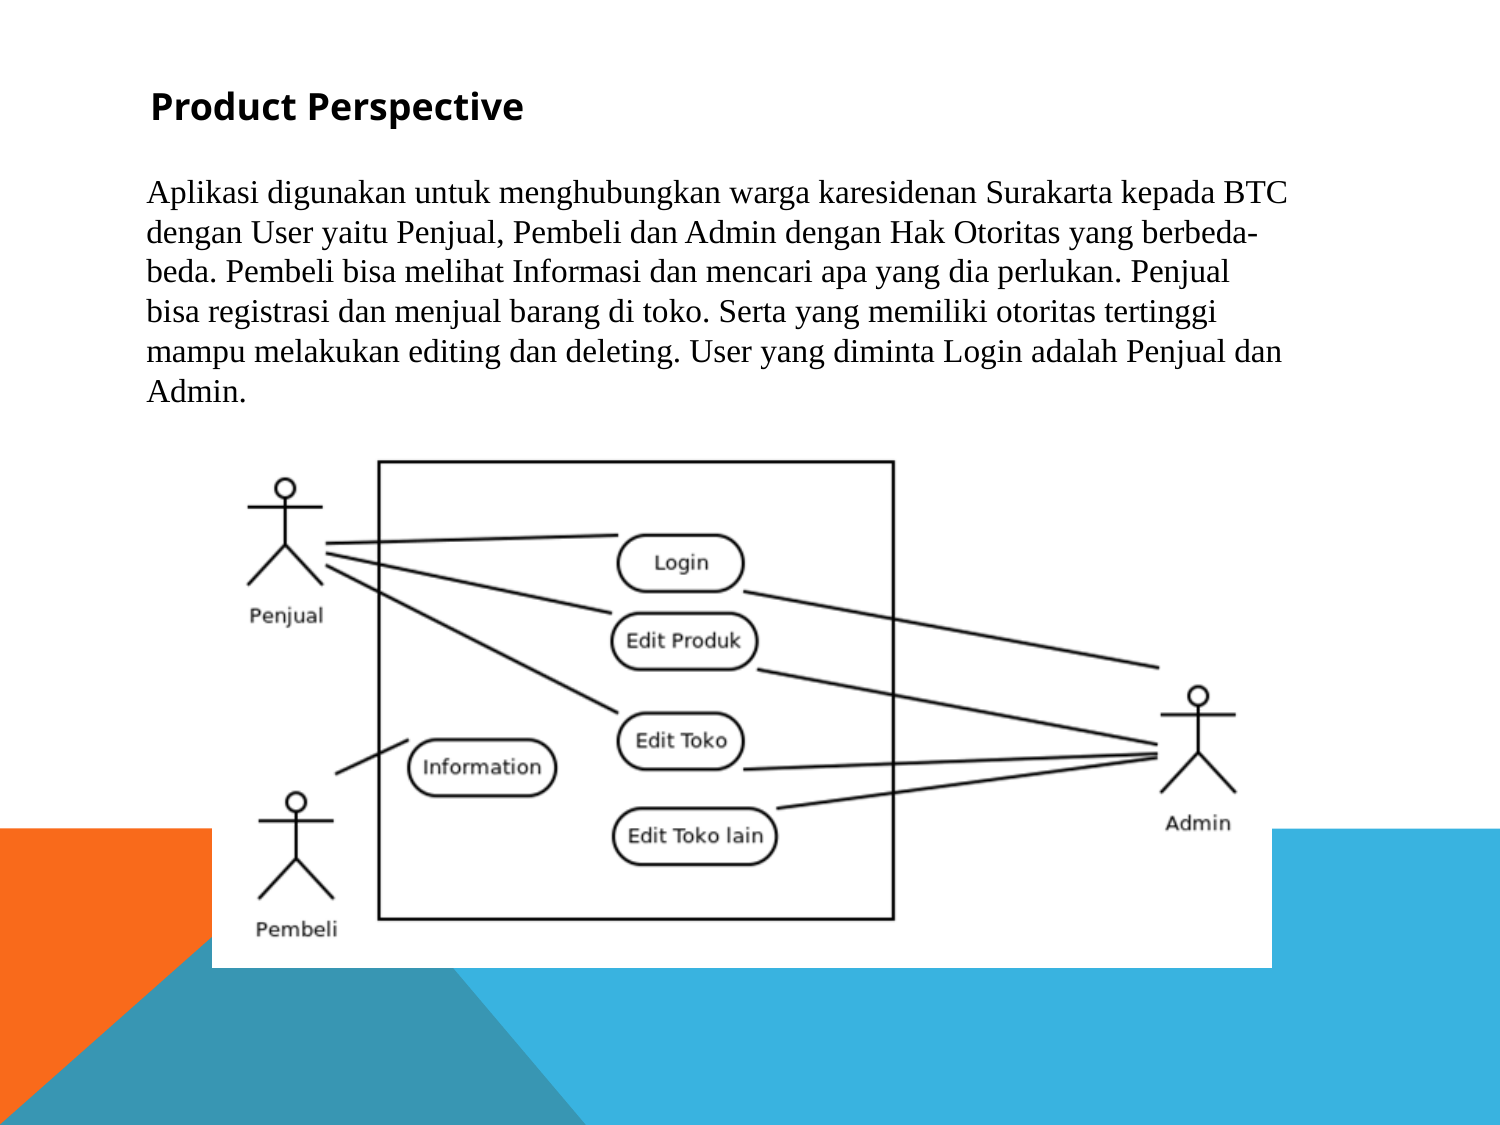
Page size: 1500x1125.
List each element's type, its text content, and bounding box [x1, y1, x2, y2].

picture [212, 412, 1273, 968]
list Aplikasi digunakan untuk menghubungkan warga karesidenan Surakarta kepada BTC dengan User yaitu Penjual, Pembeli dan Admin dengan Hak Otoritas yang berbeda-beda. Pembeli bisa melihat Informasi dan mencari apa yang dia perlukan. Penjual bisa registrasi dan menjual barang di toko. Serta yang memiliki otoritas tertinggi mampu melakukan editing dan deleting. User yang diminta Login adalah Penjual dan Admin. [75, 162, 1309, 750]
title Product Perspective [135, 60, 1369, 150]
